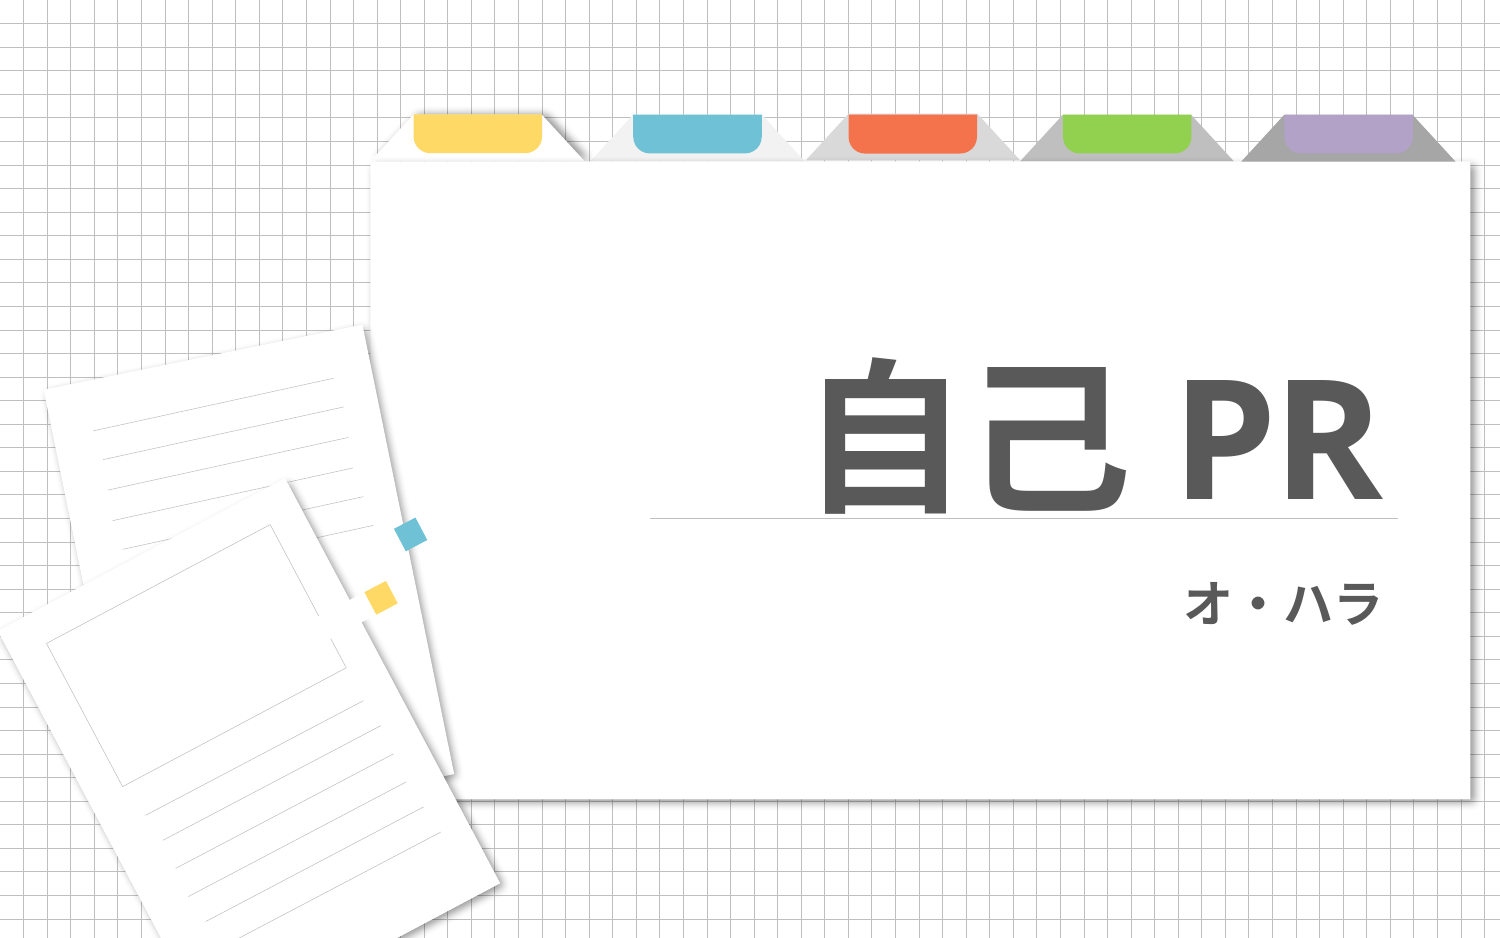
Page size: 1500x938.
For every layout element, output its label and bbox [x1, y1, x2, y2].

text_box [370, 113, 1471, 800]
text_box [69, 352, 442, 938]
